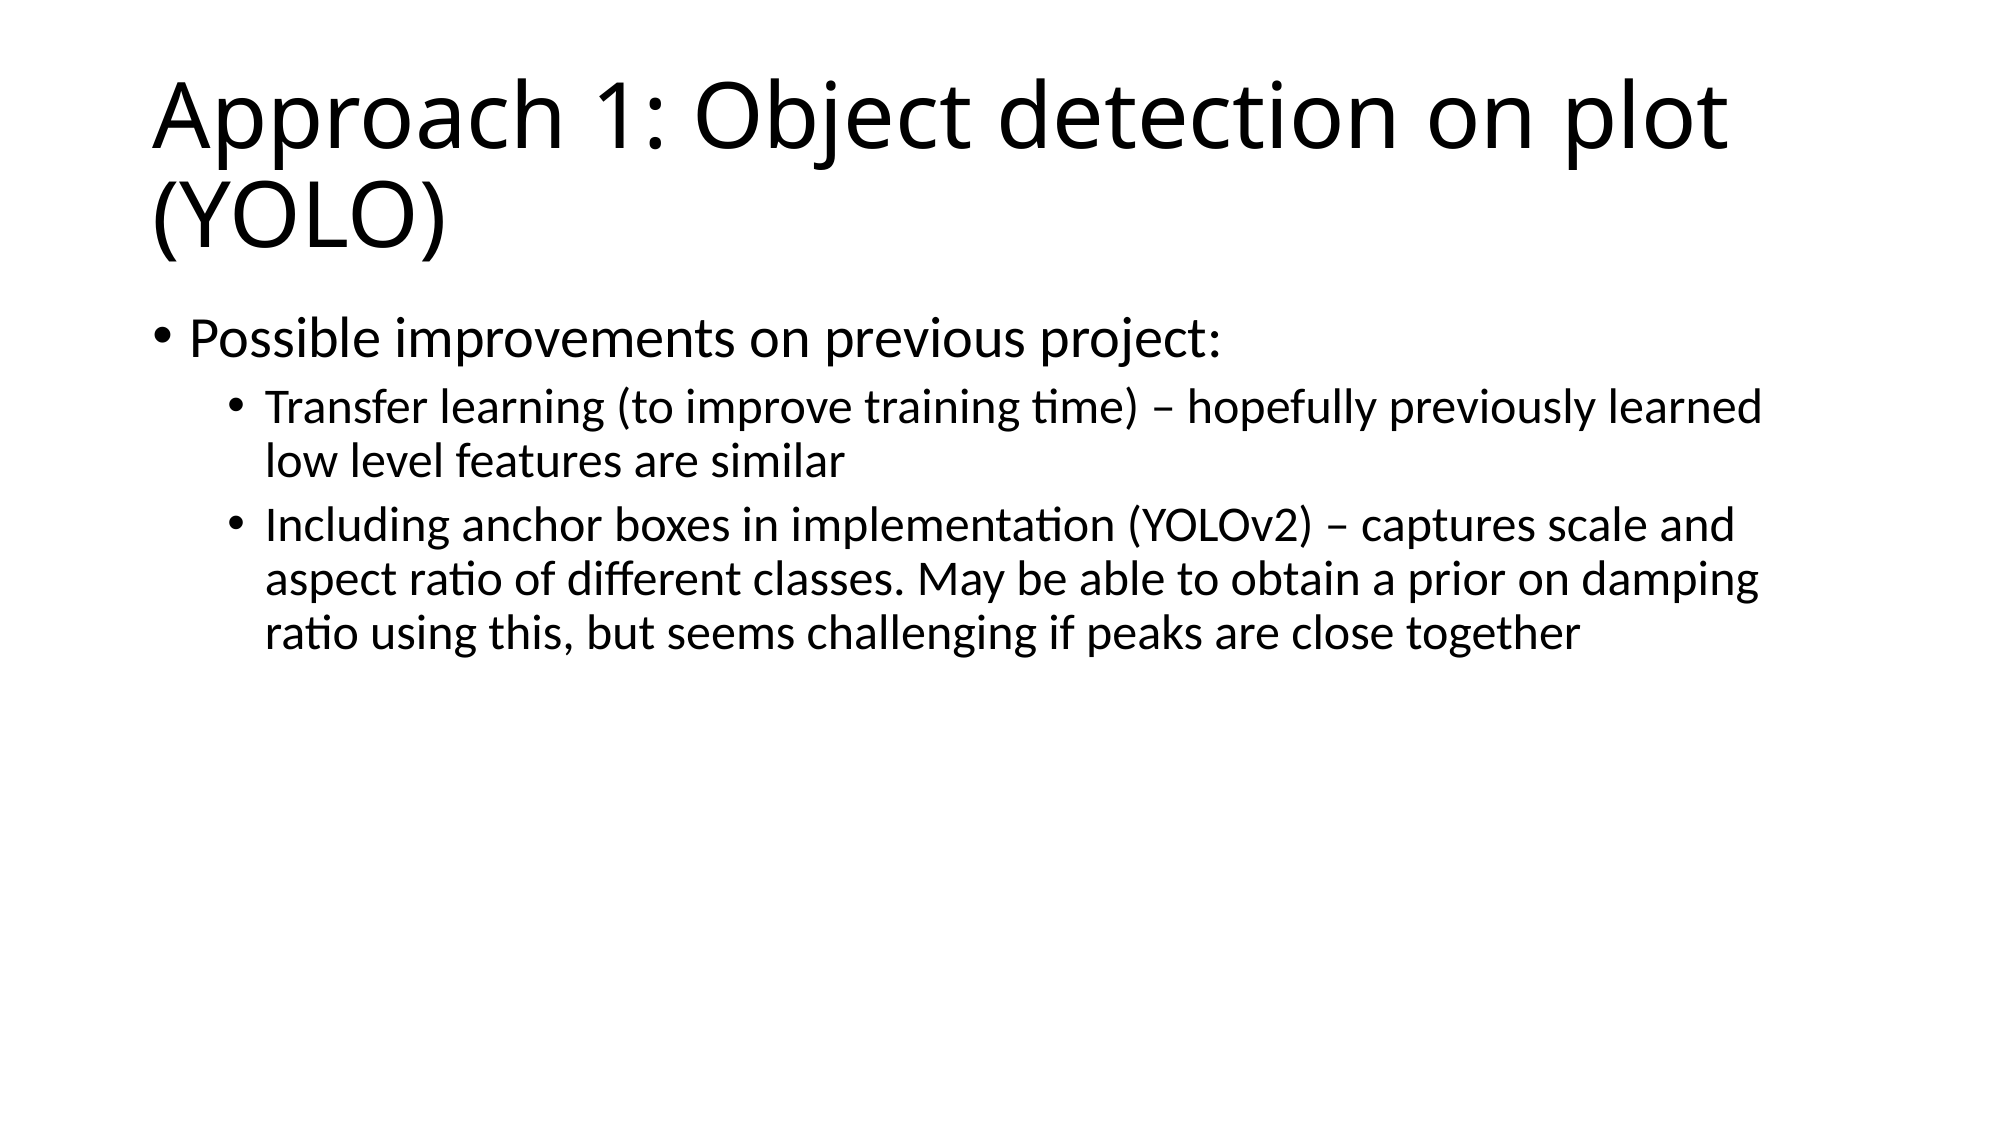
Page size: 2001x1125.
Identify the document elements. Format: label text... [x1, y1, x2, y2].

list Possible improvements on previous project: Transfer learning (to improve training time) – hopefully previously learned low level features are similar Including anchor boxes in implementation (YOLOv2) – captures scale and aspect ratio of different classes. May be able to obtain a prior on damping ratio using this, but seems challenging if peaks are close together [137, 299, 1863, 1014]
title Approach 1: Object detection on plot (YOLO) [137, 59, 1863, 278]
